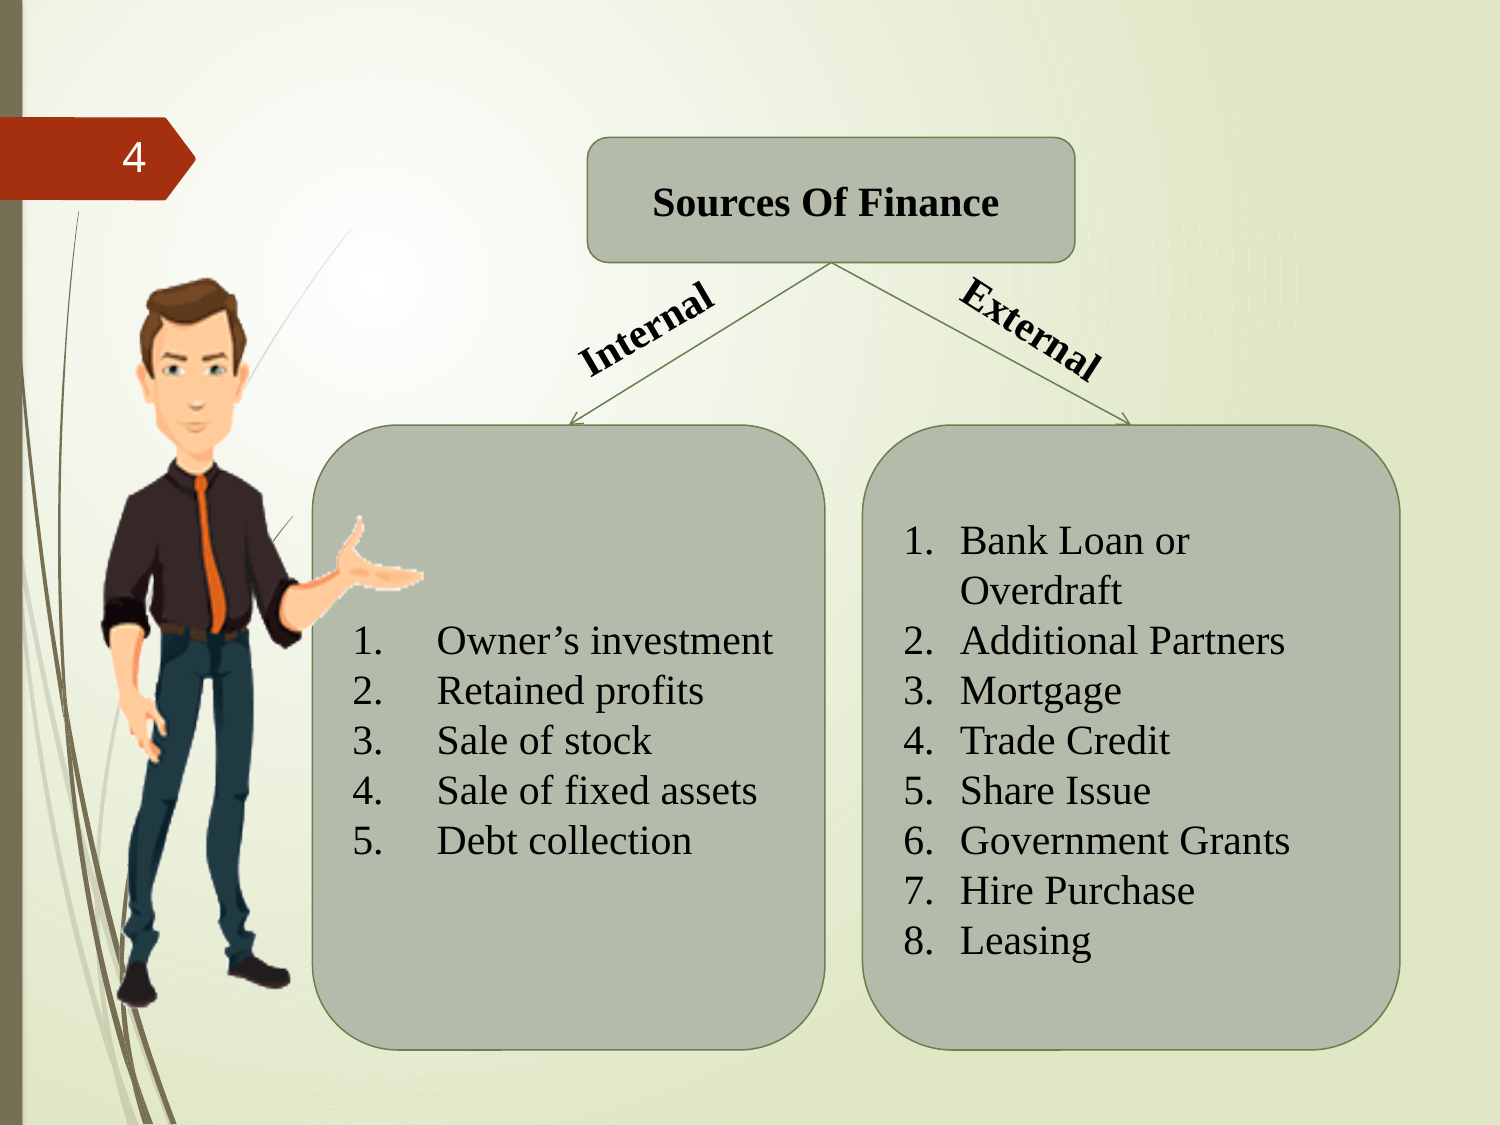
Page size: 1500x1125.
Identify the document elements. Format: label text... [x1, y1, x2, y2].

text_box External [1067, 310, 1142, 413]
slide_number 4 [65, 129, 162, 190]
text_box Owner’s investment Retained profits Sale of stock Sale of fixed assets Debt collection [346, 424, 826, 1051]
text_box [899, 193, 1063, 494]
text_box Bank Loan or Overdraft Additional Partners Mortgage Trade Credit Share Issue Government Grants Hire Purchase Leasing [861, 424, 1401, 1051]
text_box Sources Of Finance [586, 136, 1076, 264]
picture [37, 249, 438, 1026]
text_box Internal [553, 308, 613, 400]
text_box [618, 212, 782, 476]
